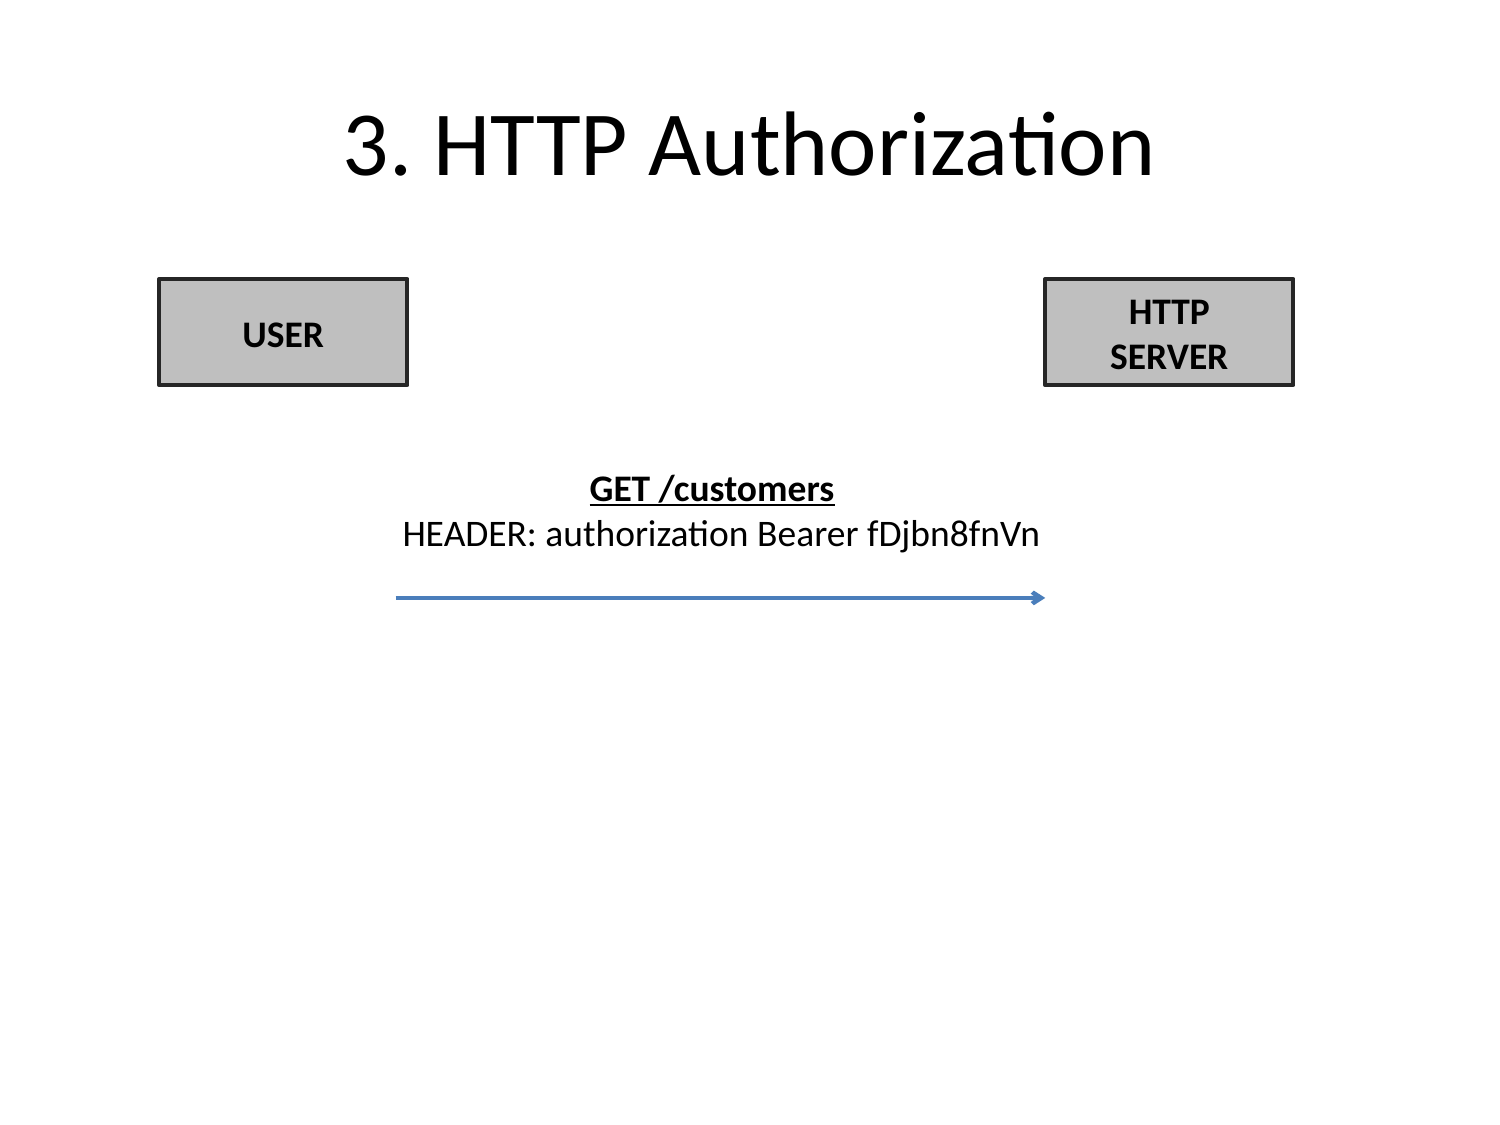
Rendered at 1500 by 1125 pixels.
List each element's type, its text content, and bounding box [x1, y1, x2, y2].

title 3. HTTP Authorization [75, 45, 1425, 233]
text_box HTTP SERVER [1043, 277, 1295, 387]
text_box GET /customers HEADER: authorization Bearer fDjbn8fnVn [387, 456, 1056, 561]
text_box USER [157, 277, 409, 387]
